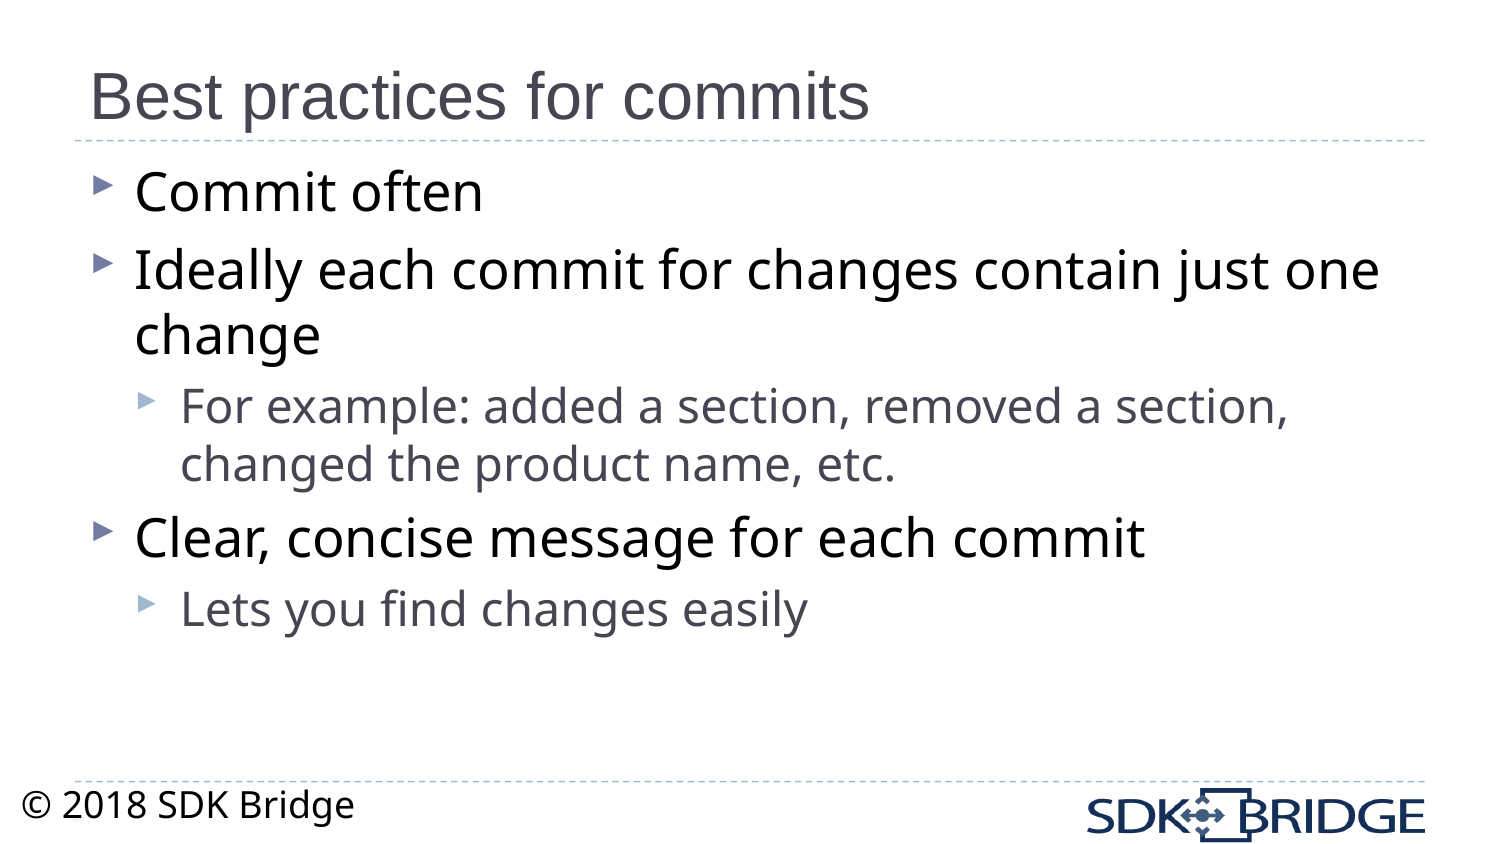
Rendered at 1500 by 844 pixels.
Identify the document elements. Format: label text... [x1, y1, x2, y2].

picture [1087, 788, 1425, 843]
list Commit often Ideally each commit for changes contain just one change For example: added a section, removed a section, changed the product name, etc. Clear, concise message for each commit Lets you find changes easily [75, 150, 1463, 758]
title Best practices for commits [75, 18, 1425, 141]
